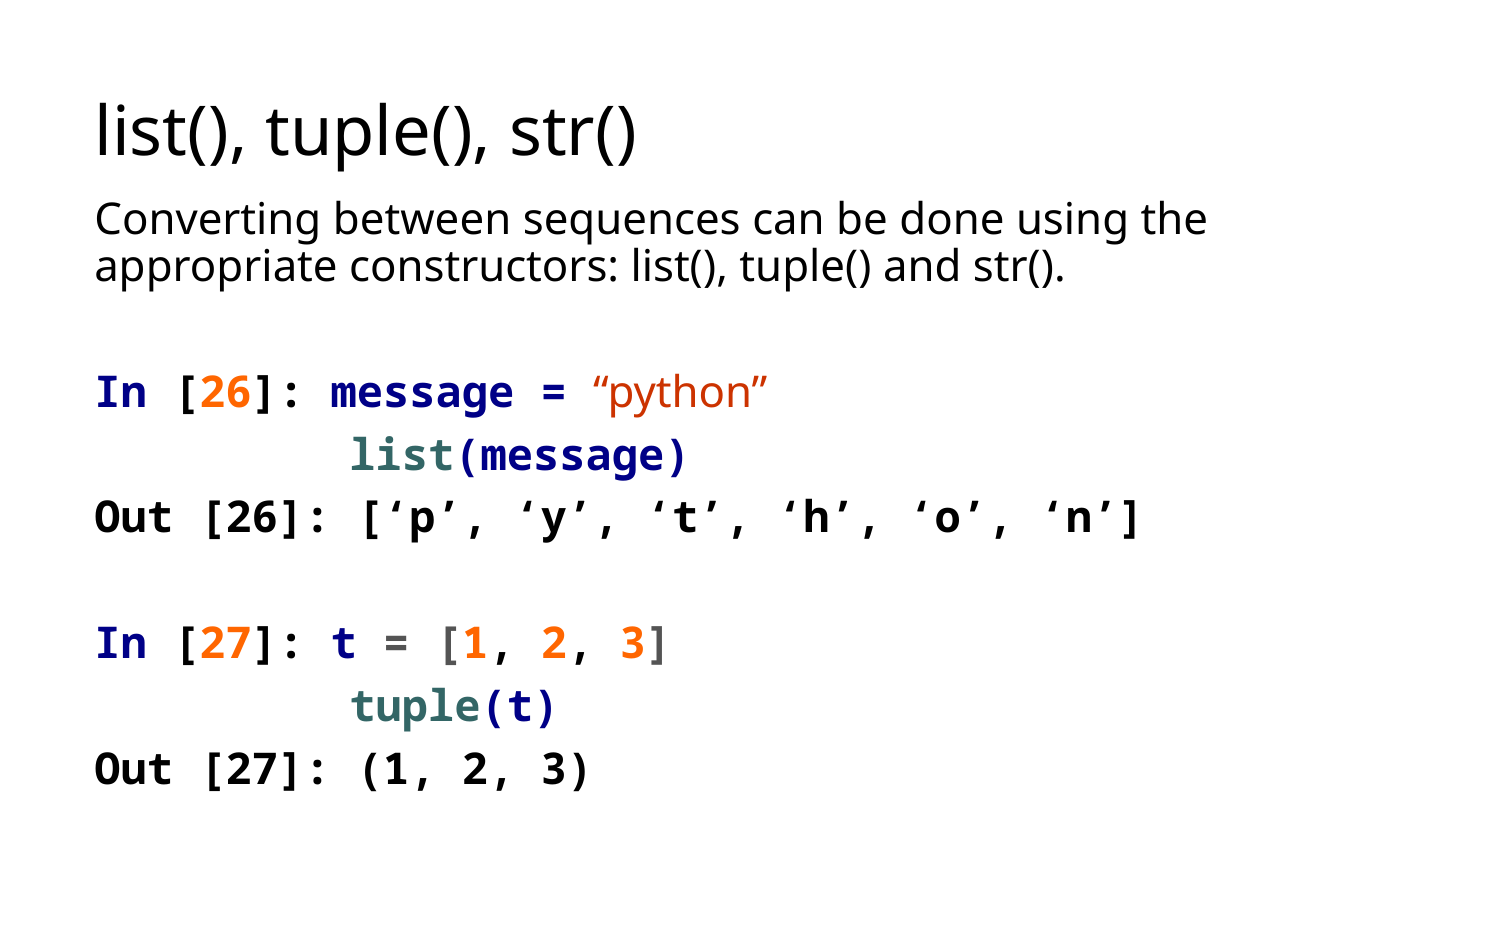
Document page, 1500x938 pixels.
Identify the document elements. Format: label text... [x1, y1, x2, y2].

list Converting between sequences can be done using the appropriate constructors: list(), tuple() and str(). In [26]: message = “python” list(message) Out [26]: [‘p’, ‘y’, ‘t’, ‘h’, ‘o’, ‘n’] In [27]: t = [1, 2, 3] tuple(t) Out [27]: (1, 2, 3) [79, 188, 1401, 938]
title list(), tuple(), str() [79, 76, 1237, 188]
